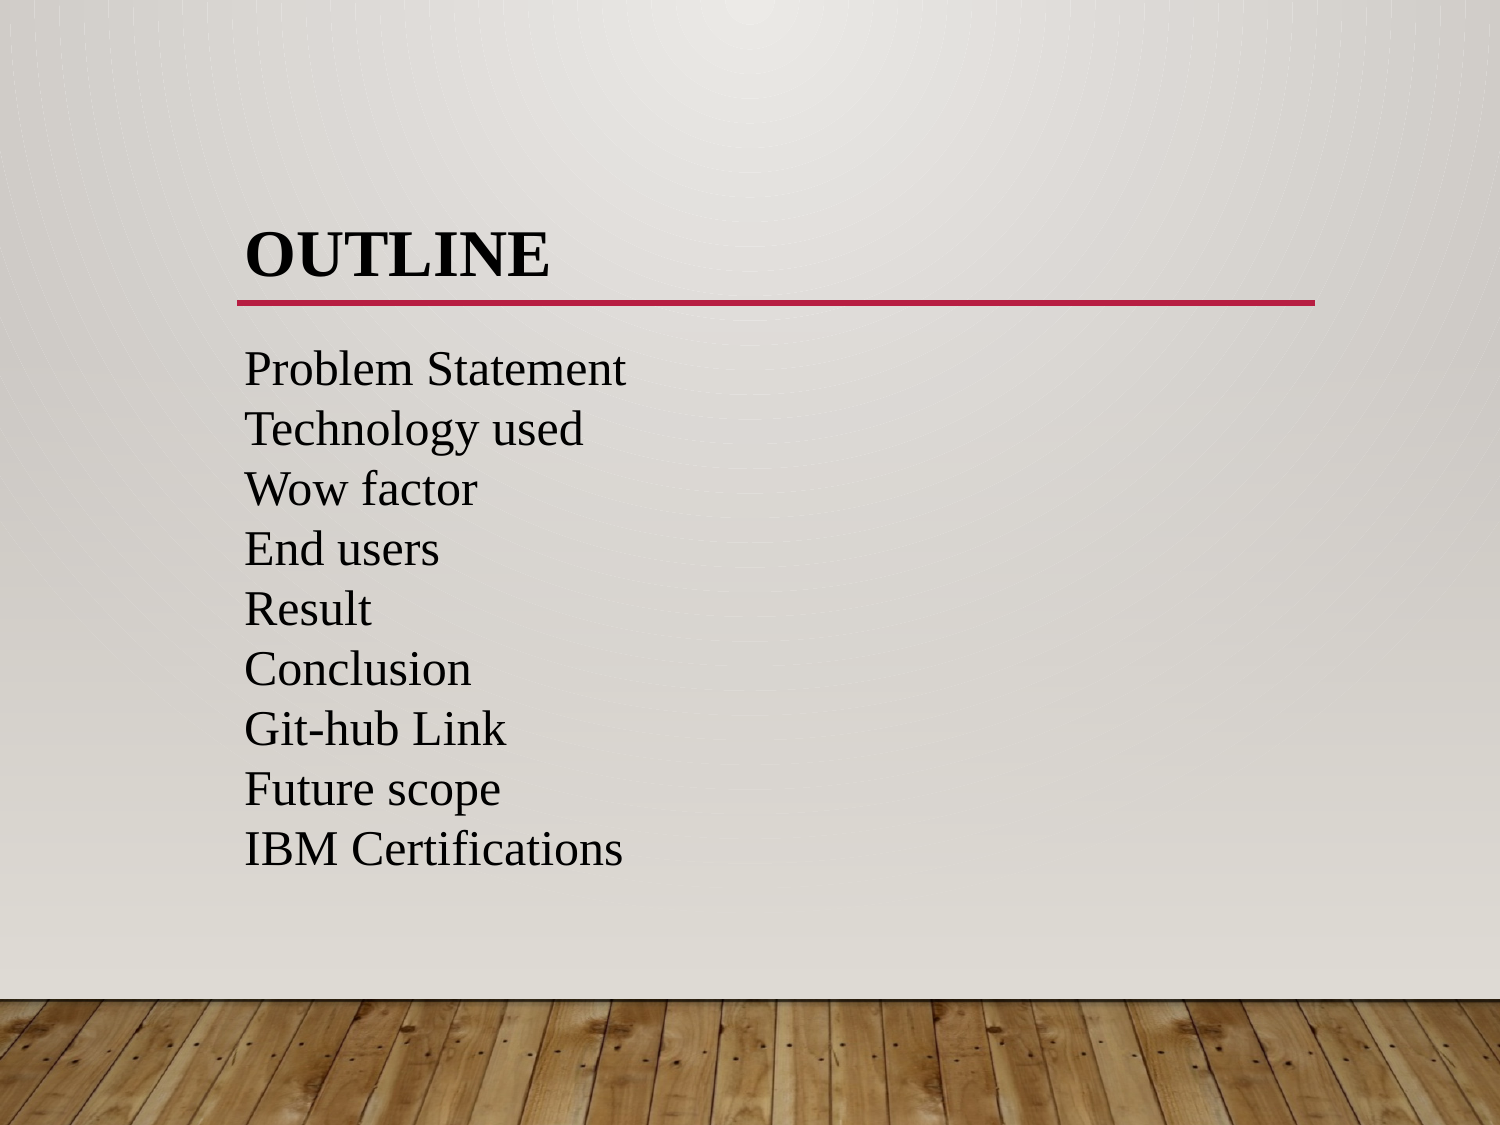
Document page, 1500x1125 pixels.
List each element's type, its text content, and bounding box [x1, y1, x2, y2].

text_box Problem Statement Technology used Wow factor End users Result Conclusion Git-hub Link Future scope IBM Certifications [229, 328, 1128, 929]
title OUTLINE [229, 211, 1339, 305]
picture [0, 999, 1500, 1125]
